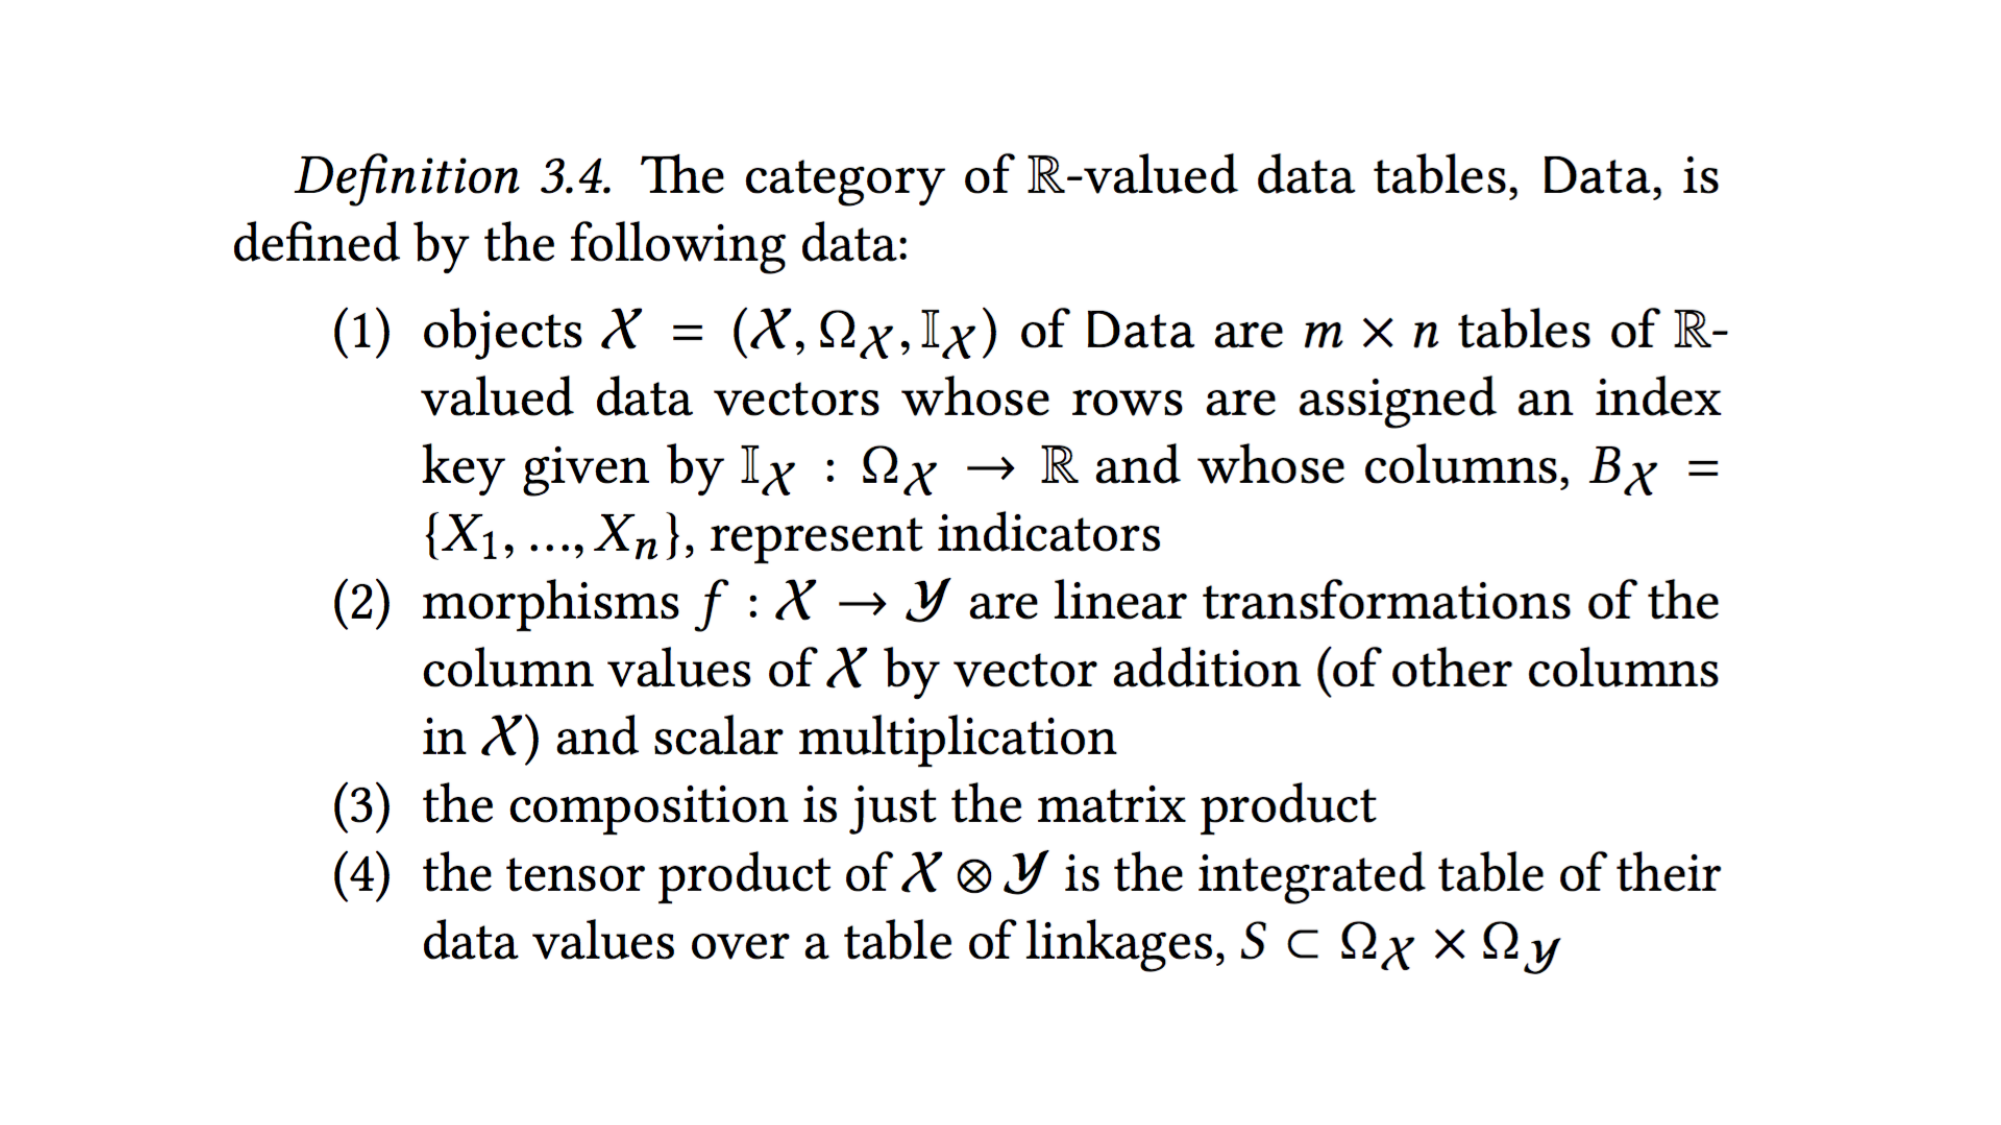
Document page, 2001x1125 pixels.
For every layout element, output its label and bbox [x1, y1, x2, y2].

picture [180, 121, 1775, 1014]
